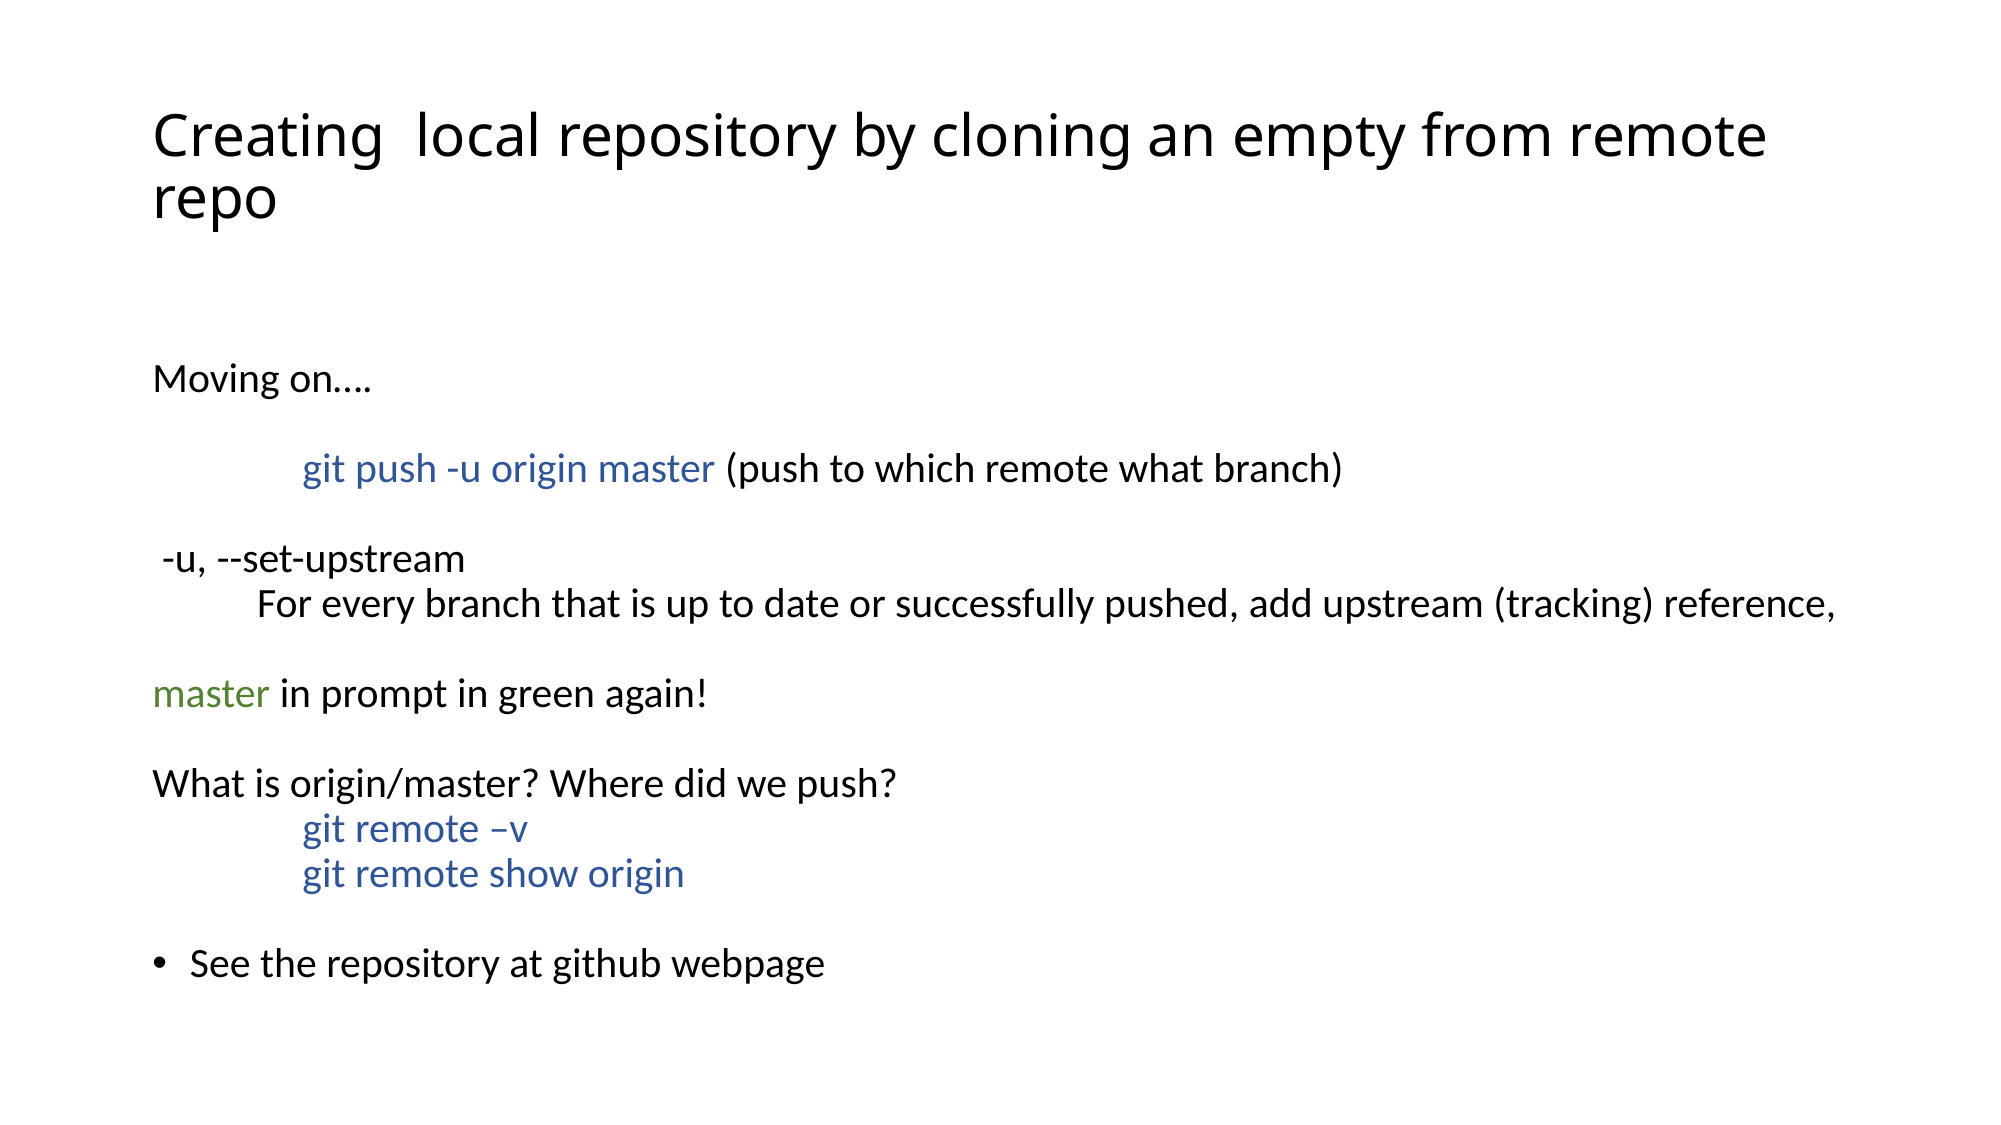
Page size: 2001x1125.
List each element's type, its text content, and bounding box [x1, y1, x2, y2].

list Moving on…. git push -u origin master (push to which remote what branch) -u, --set-upstream For every branch that is up to date or successfully pushed, add upstream (tracking) reference, master in prompt in green again! What is origin/master? Where did we push? git remote –v git remote show origin See the repository at github webpage [137, 299, 1863, 1014]
title Creating local repository by cloning an empty from remote repo [137, 59, 1863, 278]
